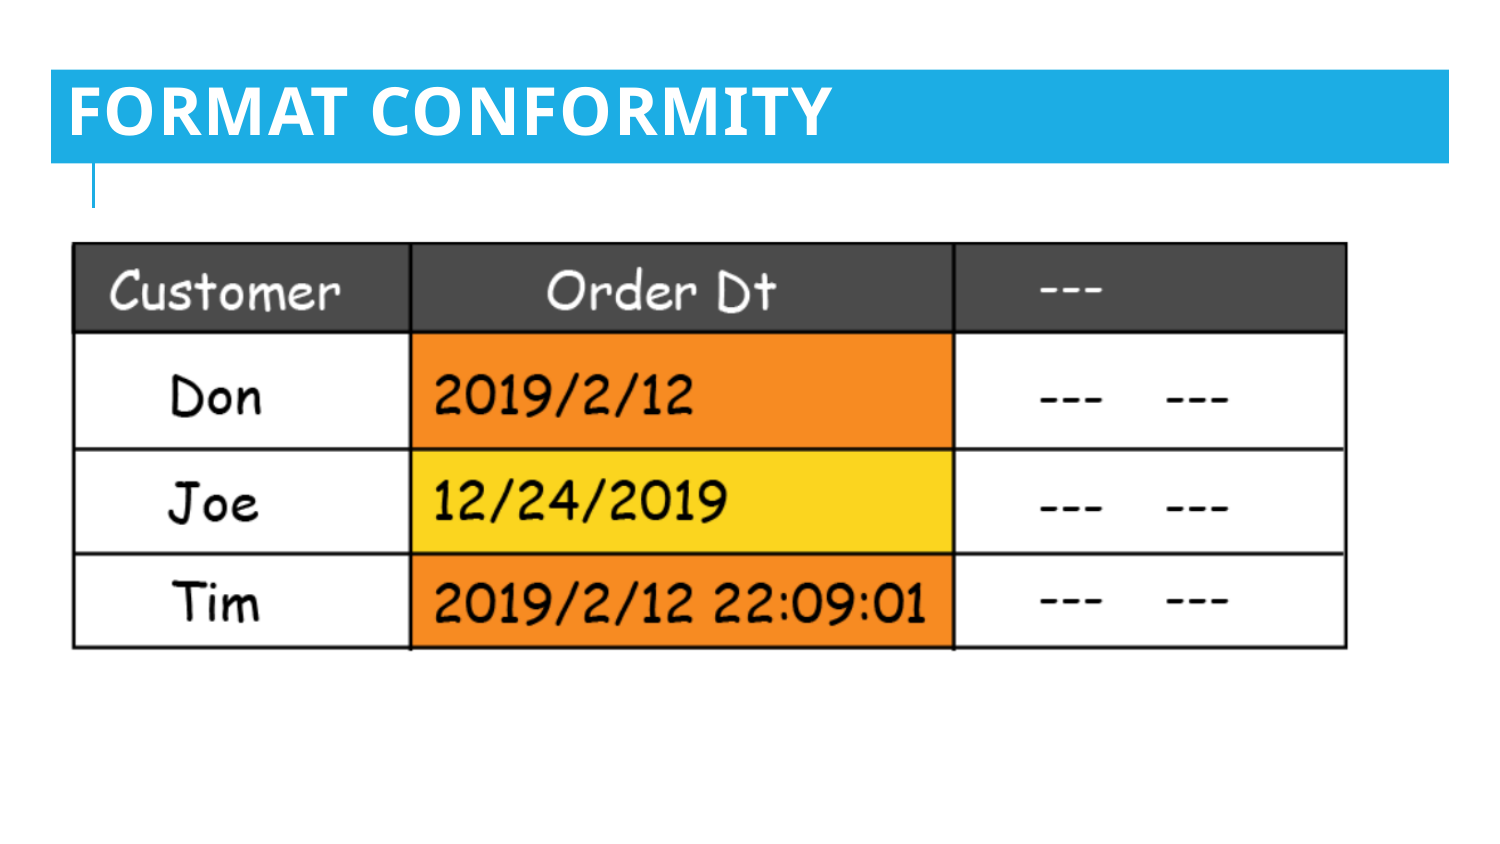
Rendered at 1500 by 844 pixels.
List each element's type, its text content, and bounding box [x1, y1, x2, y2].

picture [50, 207, 1384, 699]
title Format Conformity [51, 69, 1449, 164]
